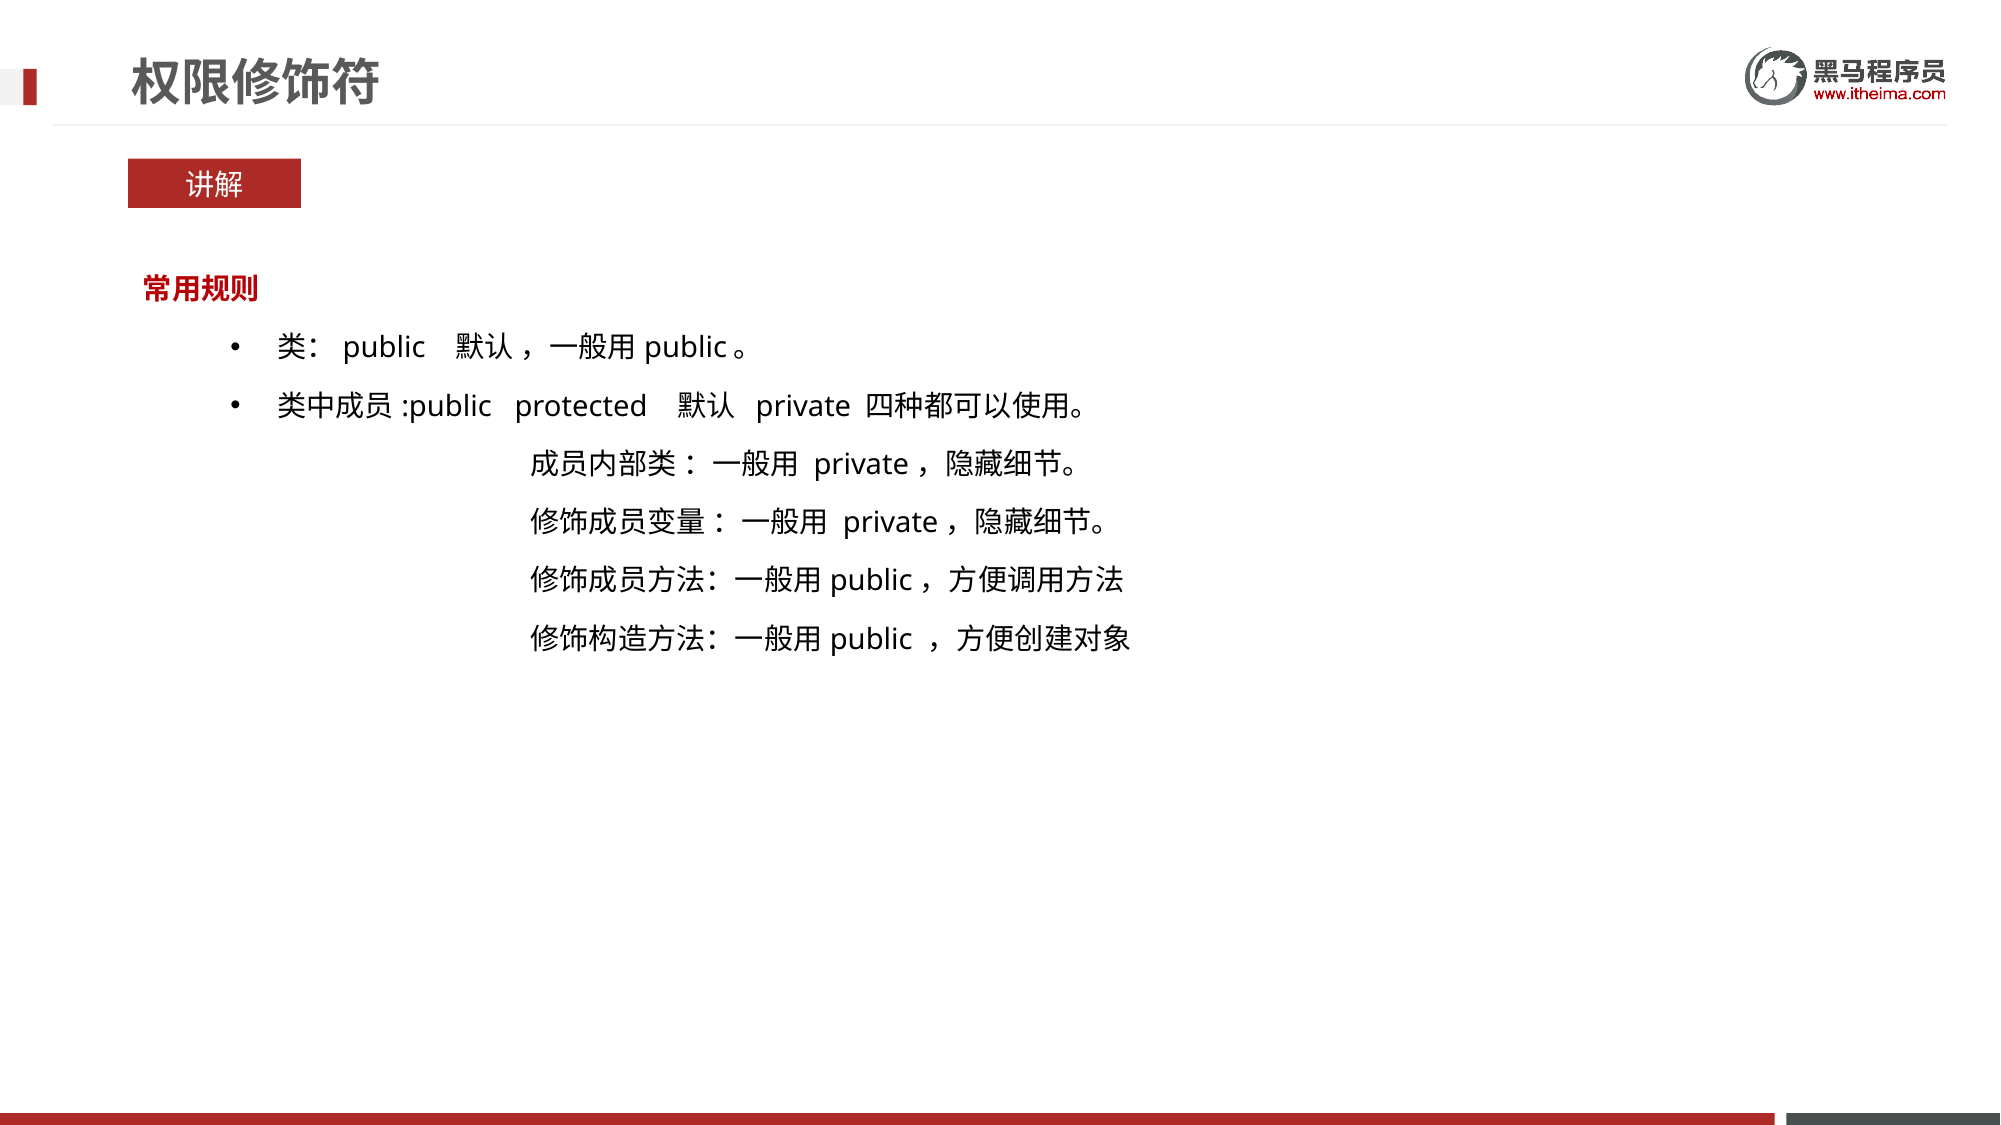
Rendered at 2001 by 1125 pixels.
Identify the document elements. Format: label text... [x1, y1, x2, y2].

title 权限修饰符 [116, 38, 1556, 124]
picture [1744, 46, 1946, 106]
text_box 讲解 [126, 157, 303, 210]
text_box 常用规则 类：public 默认 ，一般用public。 类中成员:public protected 默认 private 四种都可以使用。 成员内部类 ：一般用 private，隐藏细节。 修饰成员变量 ：一般用 private，隐藏细节。 修饰成员方法：一般用public，方便调用方法 修饰构造方法：一般用public ，方便创建对象 [128, 245, 1900, 1087]
